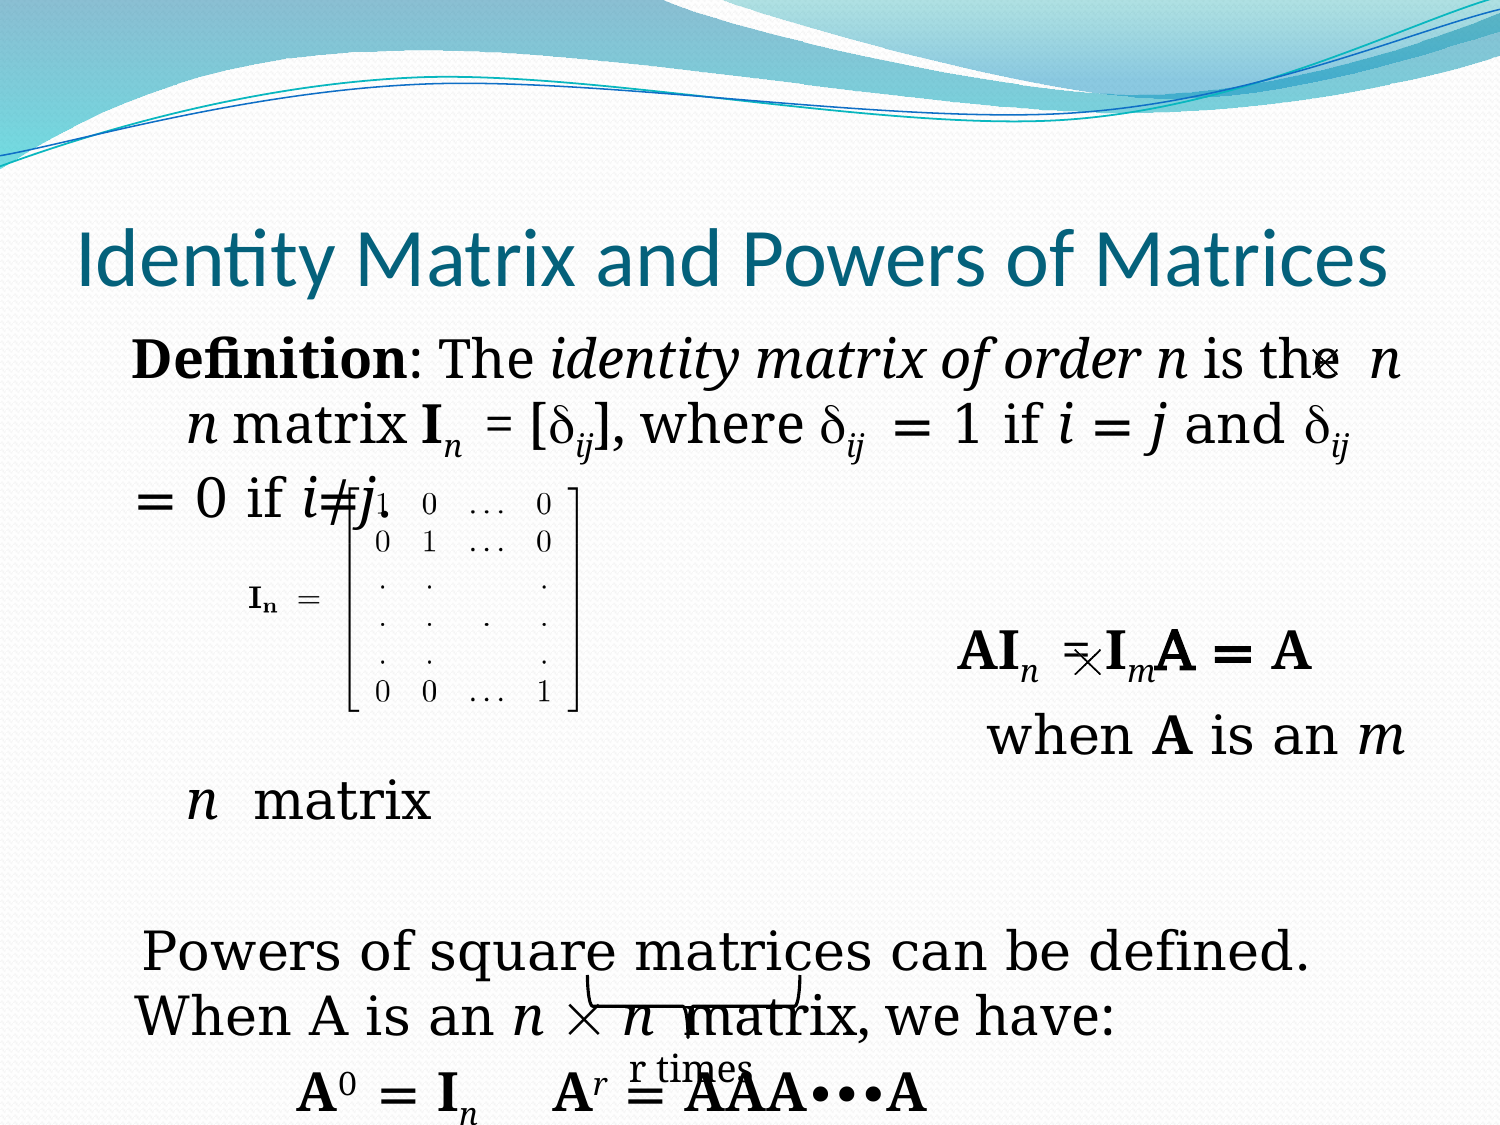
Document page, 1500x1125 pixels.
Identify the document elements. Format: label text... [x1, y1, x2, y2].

list Definition: The identity matrix of order n is the n n matrix In = [ij], where ij = 1 if i = j and ij = 0 if i≠j. AIn = ImA = A when A is an m n matrix Powers of square matrices can be defined. When A is an n  n matrix, we have: A0 = In Ar = AAA∙∙∙A [75, 317, 1425, 1038]
picture [1074, 649, 1101, 676]
text_box r times [574, 1037, 800, 1098]
picture [249, 487, 579, 712]
title Identity Matrix and Powers of Matrices [75, 115, 1425, 303]
text_box [586, 974, 801, 1037]
picture [1312, 349, 1339, 376]
